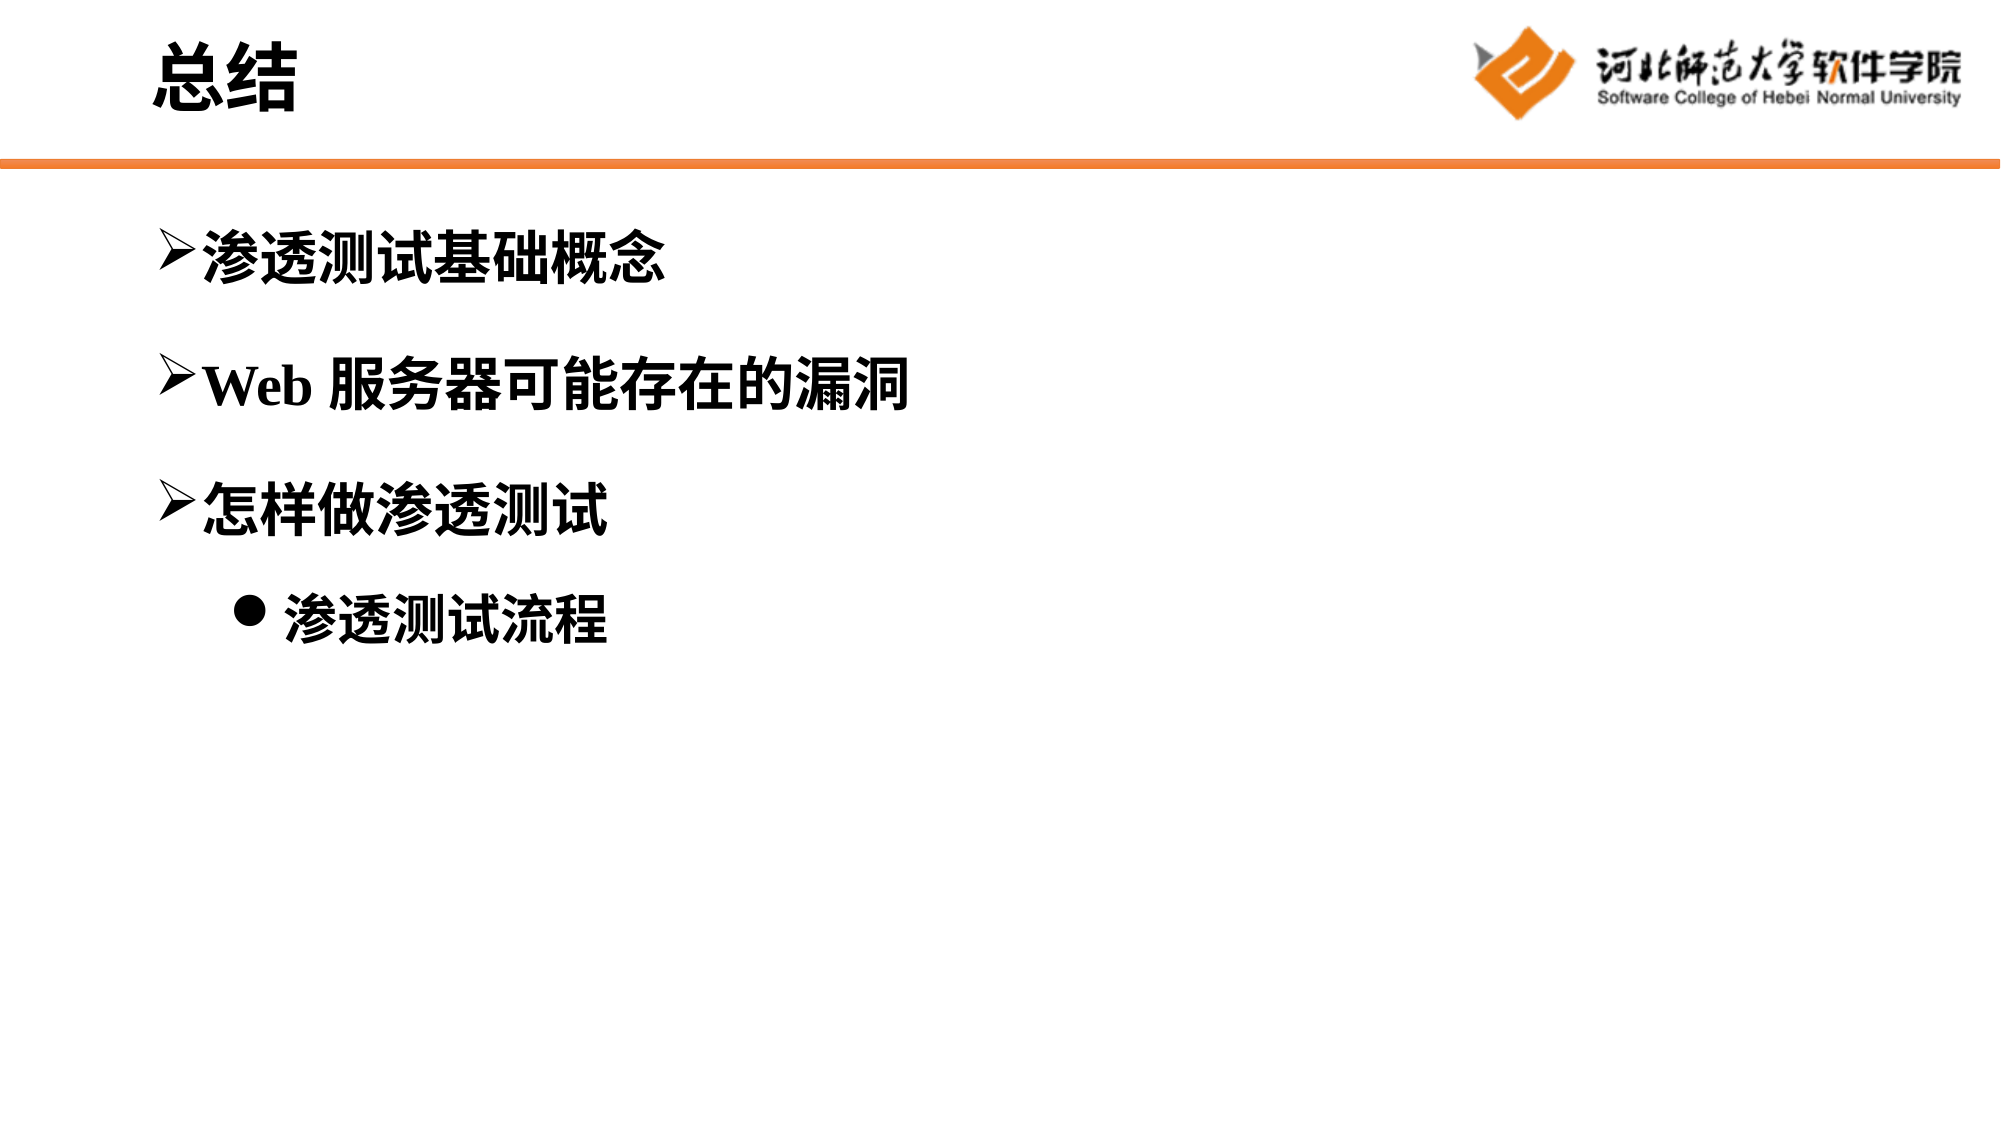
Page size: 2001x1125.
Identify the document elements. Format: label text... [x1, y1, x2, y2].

title 总结 [135, 8, 1861, 155]
picture [1861, 18, 1988, 126]
list 渗透测试基础概念 Web服务器可能存在的漏洞 怎样做渗透测试 渗透测试流程 [139, 178, 1865, 988]
